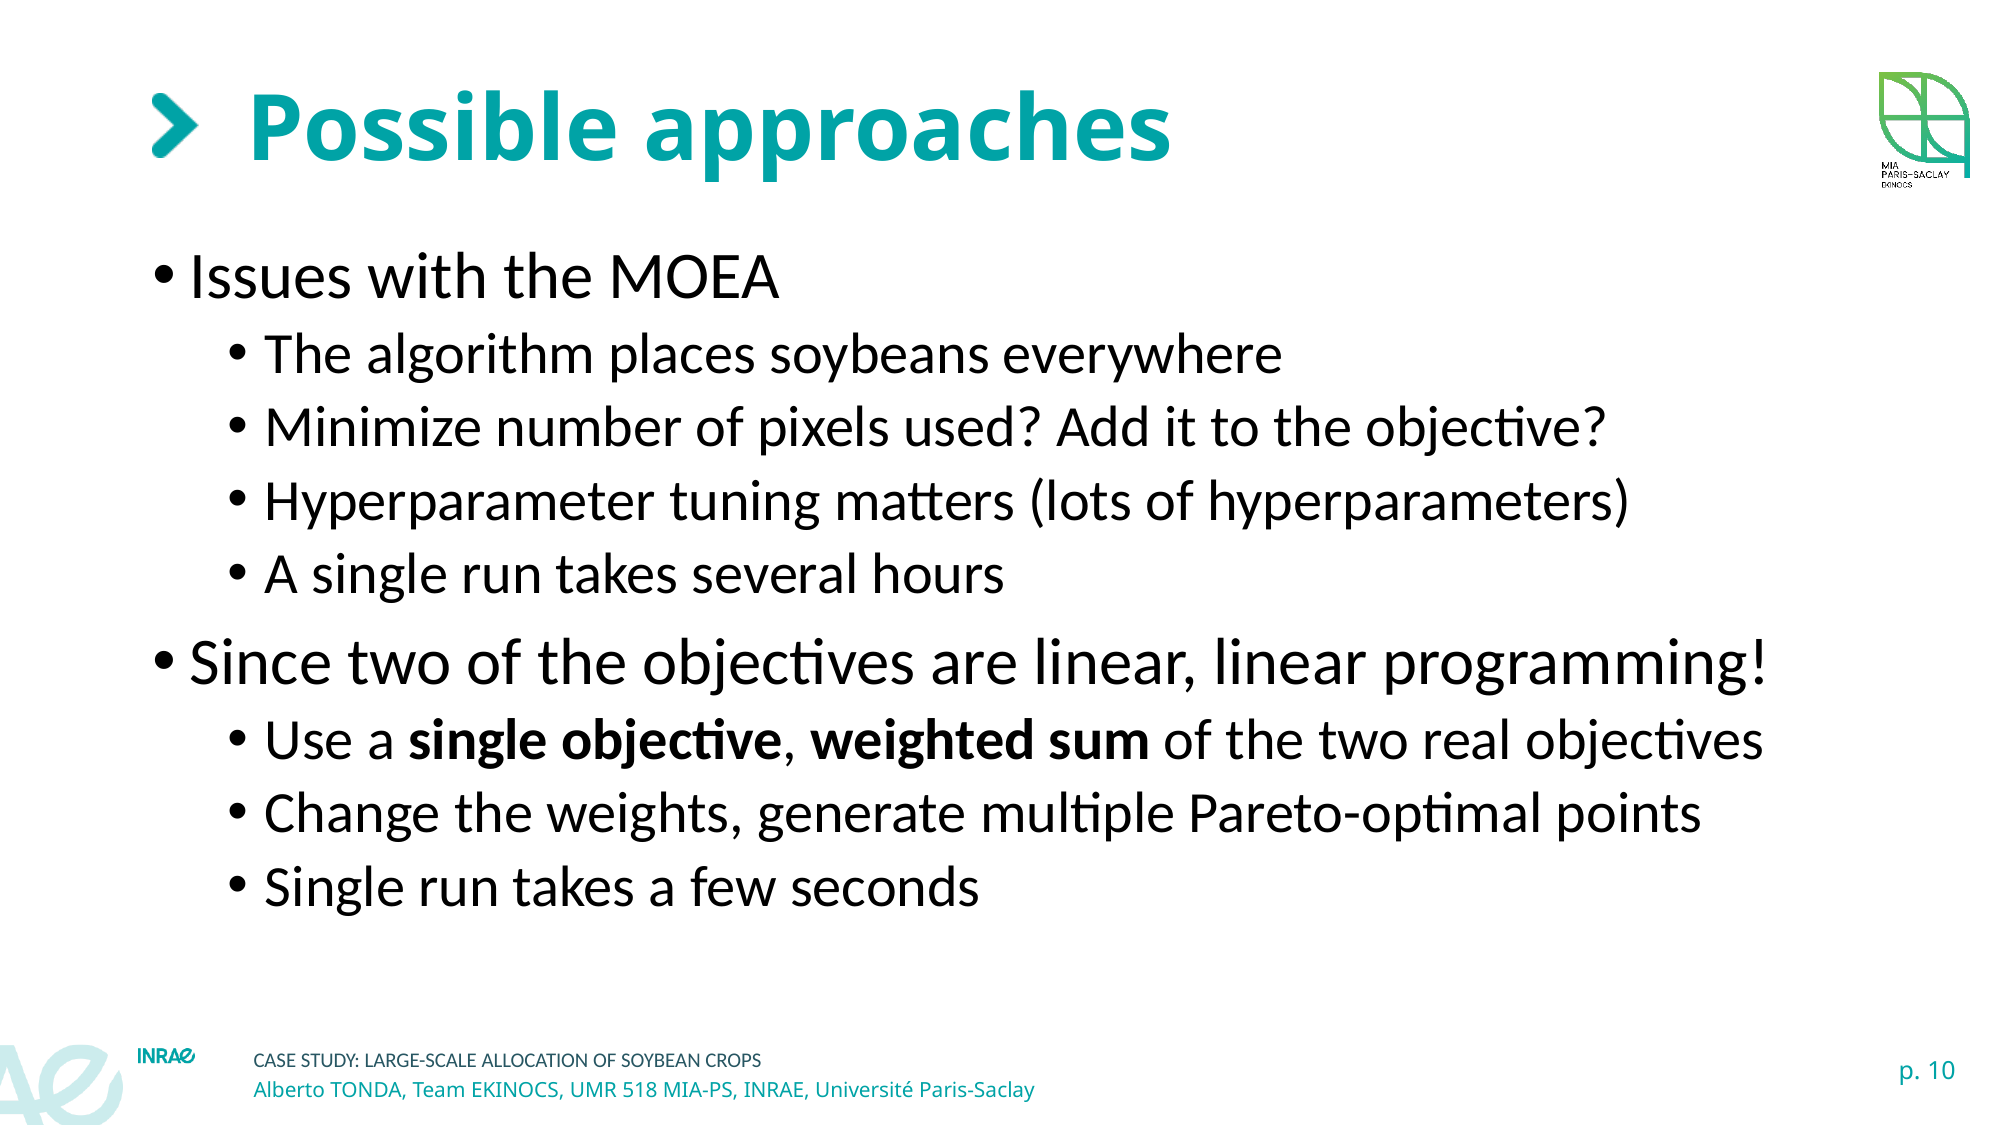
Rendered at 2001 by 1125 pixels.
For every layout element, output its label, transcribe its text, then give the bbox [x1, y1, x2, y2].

picture [0, 1039, 221, 1125]
picture [152, 93, 200, 158]
title Possible approaches [137, 59, 1863, 203]
picture [1862, 54, 1986, 205]
list Issues with the MOEA The algorithm places soybeans everywhere Minimize number of pixels used? Add it to the objective? Hyperparameter tuning matters (lots of hyperparameters) A single run takes several hours Since two of the objectives are linear, linear programming! Use a single objective, weighted sum of the two real objectives Change the weights, generate multiple Pareto-optimal points Single run takes a few seconds [137, 233, 1863, 1001]
